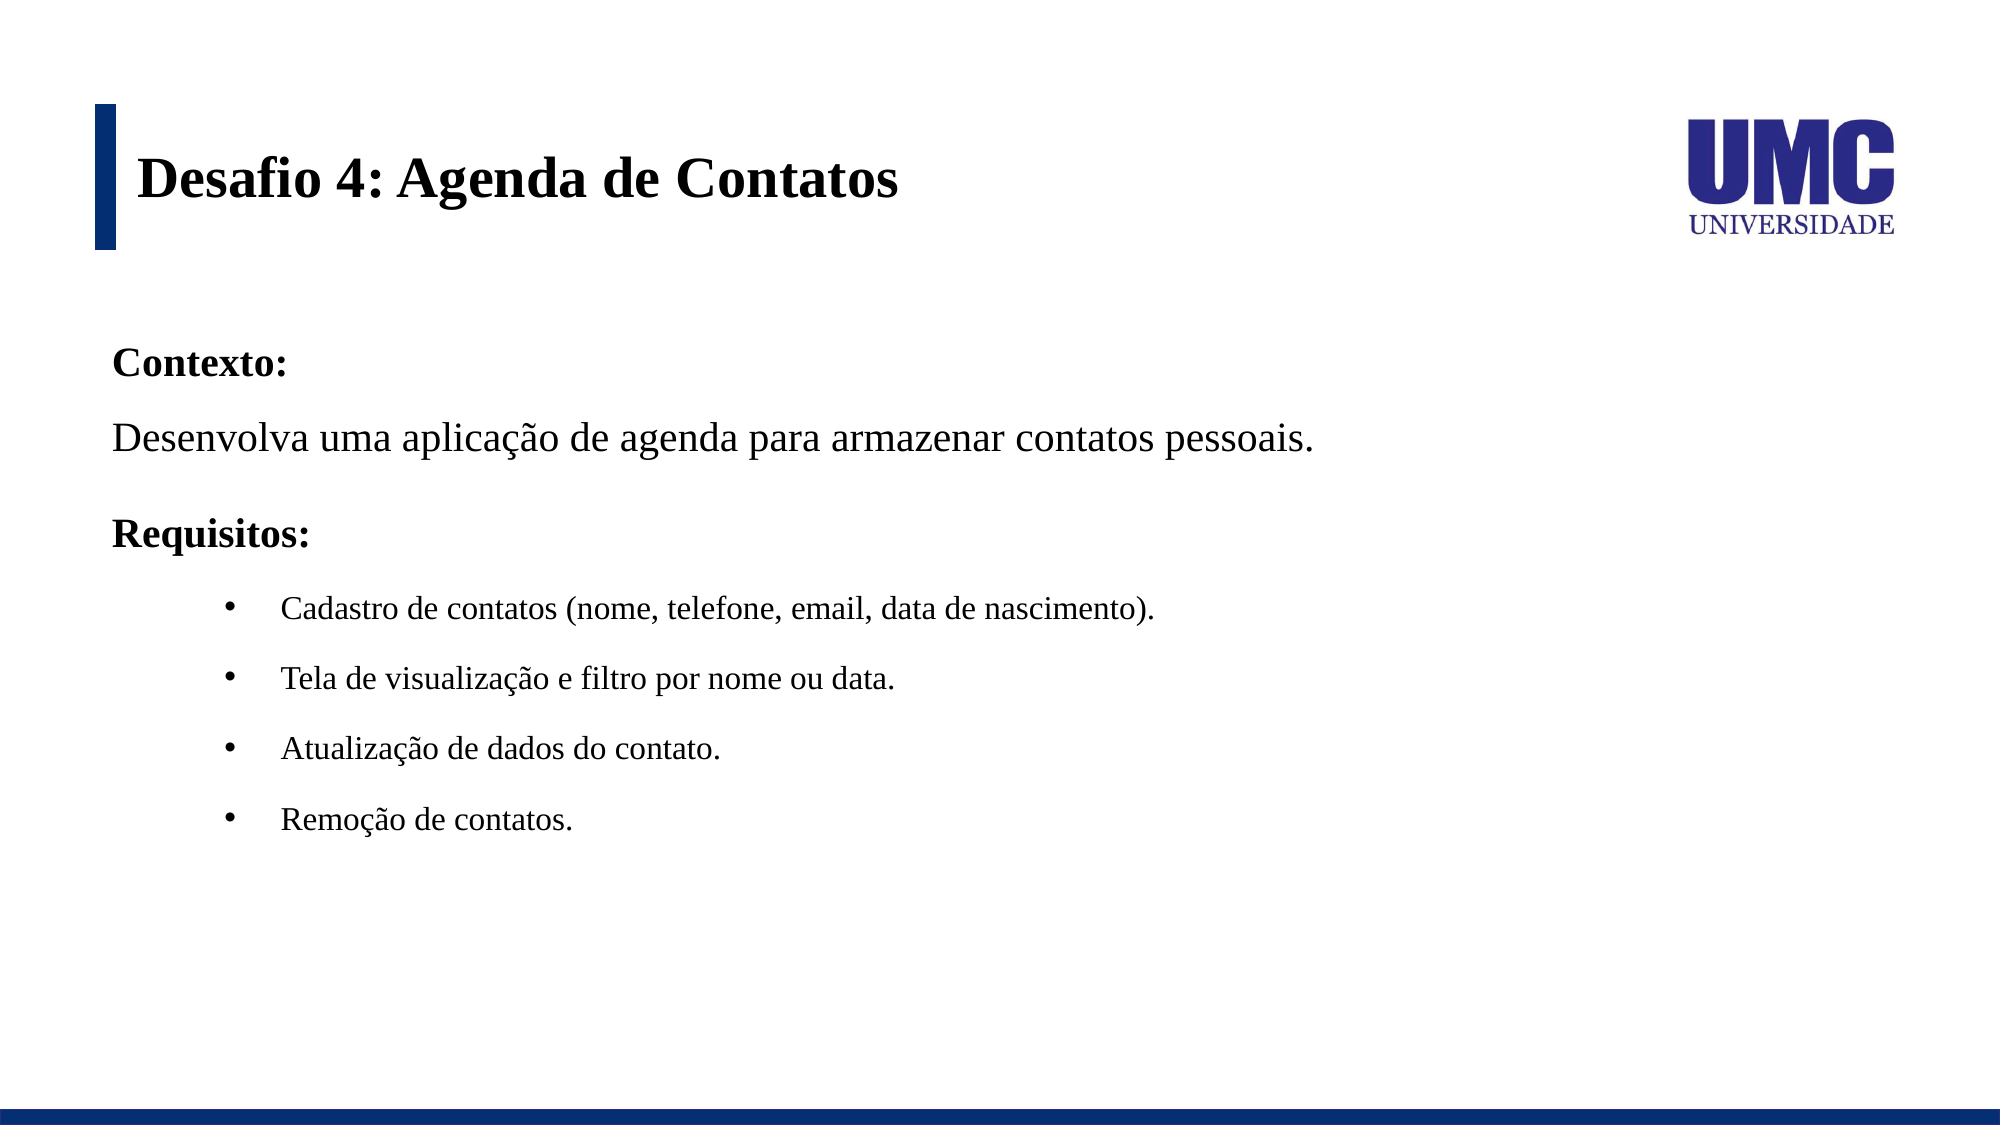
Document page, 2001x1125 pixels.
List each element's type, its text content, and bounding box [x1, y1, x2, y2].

picture [1, 1110, 1999, 1124]
picture [1686, 117, 1896, 237]
list Contexto: Desenvolva uma aplicação de agenda para armazenar contatos pessoais. Requisitos: Cadastro de contatos (nome, telefone, email, data de nascimento). Tela de visualização e filtro por nome ou data. Atualização de dados do contato. Remoção de contatos. [97, 302, 1903, 1017]
picture [95, 104, 116, 250]
title Desafio 4: Agenda de Contatos [122, 140, 1667, 214]
